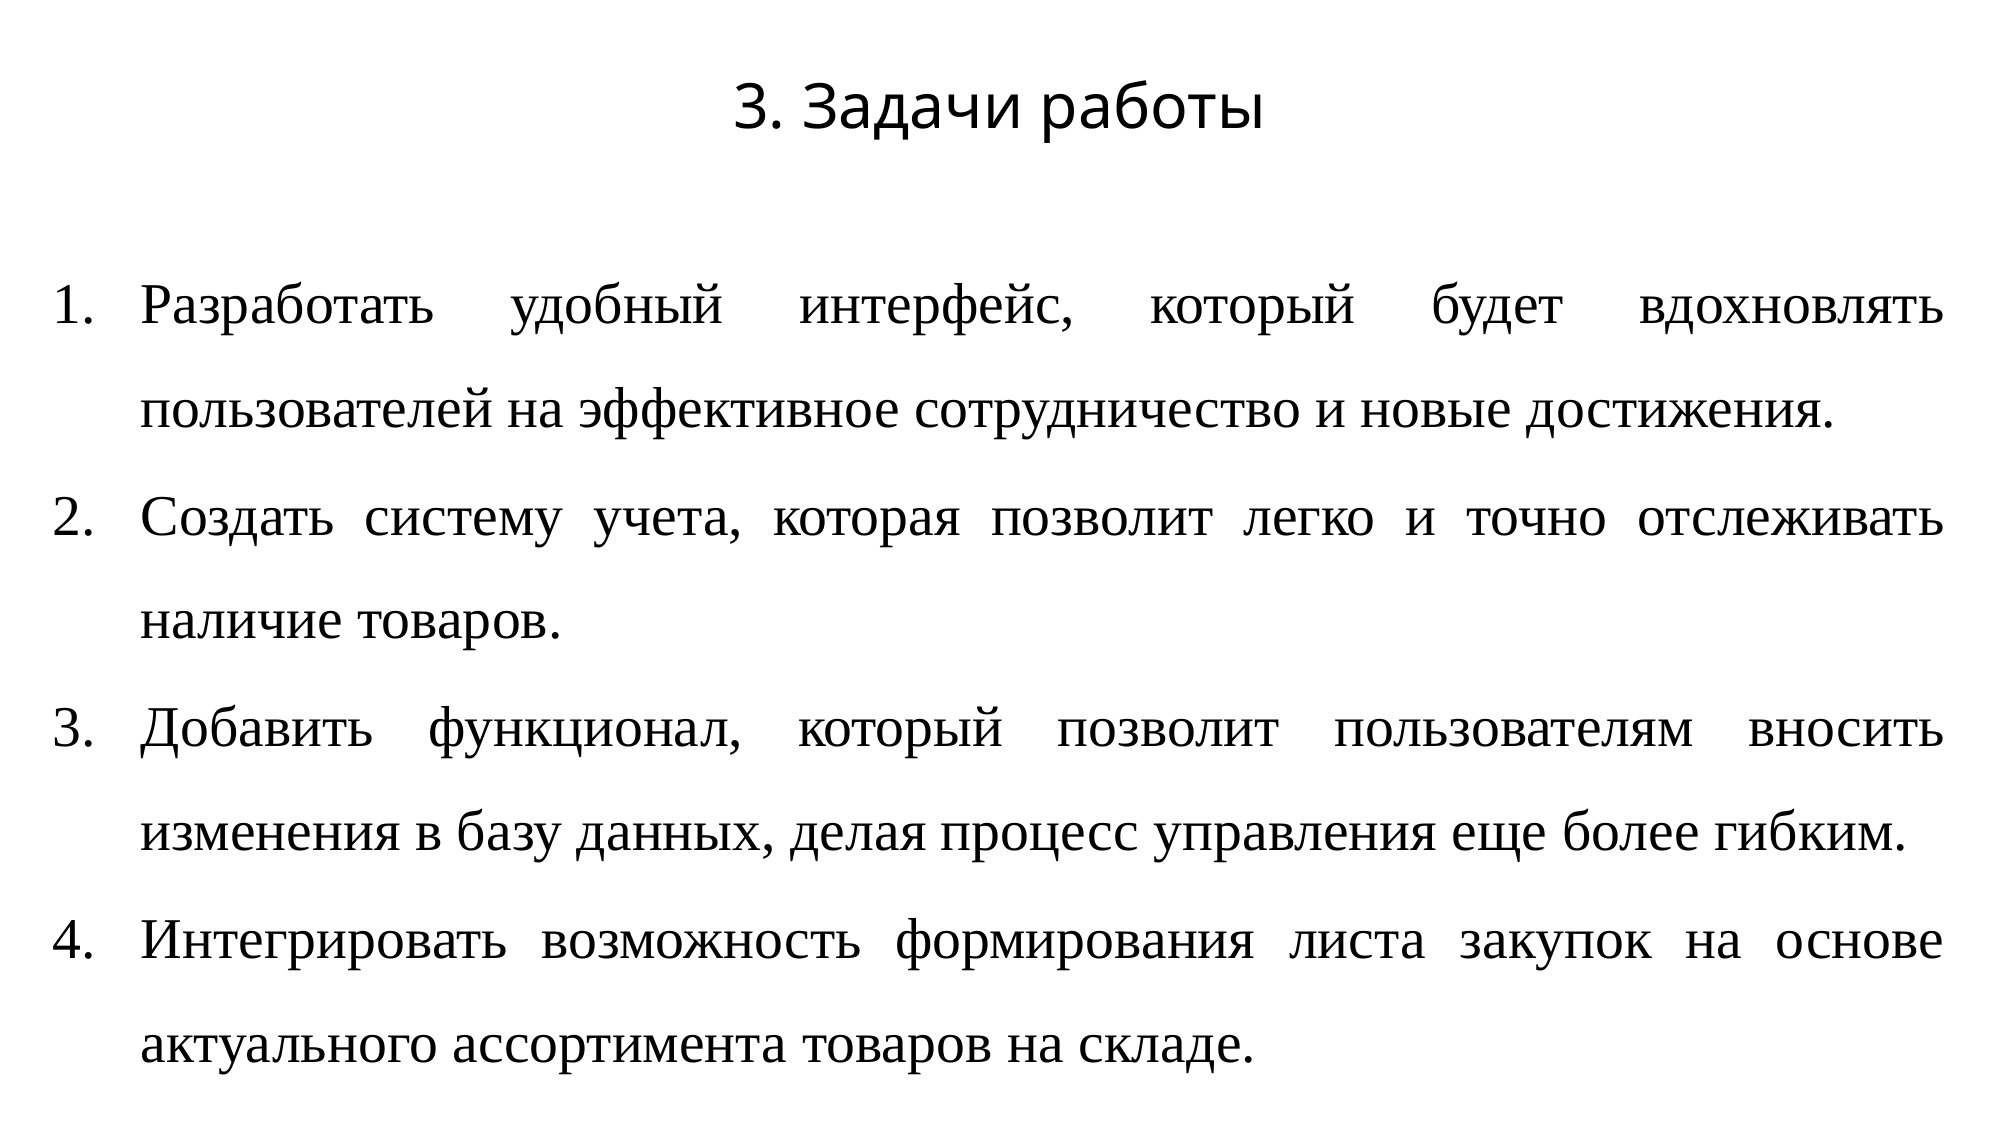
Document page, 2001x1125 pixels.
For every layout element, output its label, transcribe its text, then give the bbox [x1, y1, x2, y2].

list Разработать удобный интерфейс, который будет вдохновлять пользователей на эффективное сотрудничество и новые достижения. Создать систему учета, которая позволит легко и точно отслеживать наличие товаров. Добавить функционал, который позволит пользователям вносить изменения в базу данных, делая процесс управления еще более гибким. Интегрировать возможность формирования листа закупок на основе актуального ассортимента товаров на складе. [37, 224, 1962, 1083]
title 3. Задачи работы [37, 42, 1962, 175]
